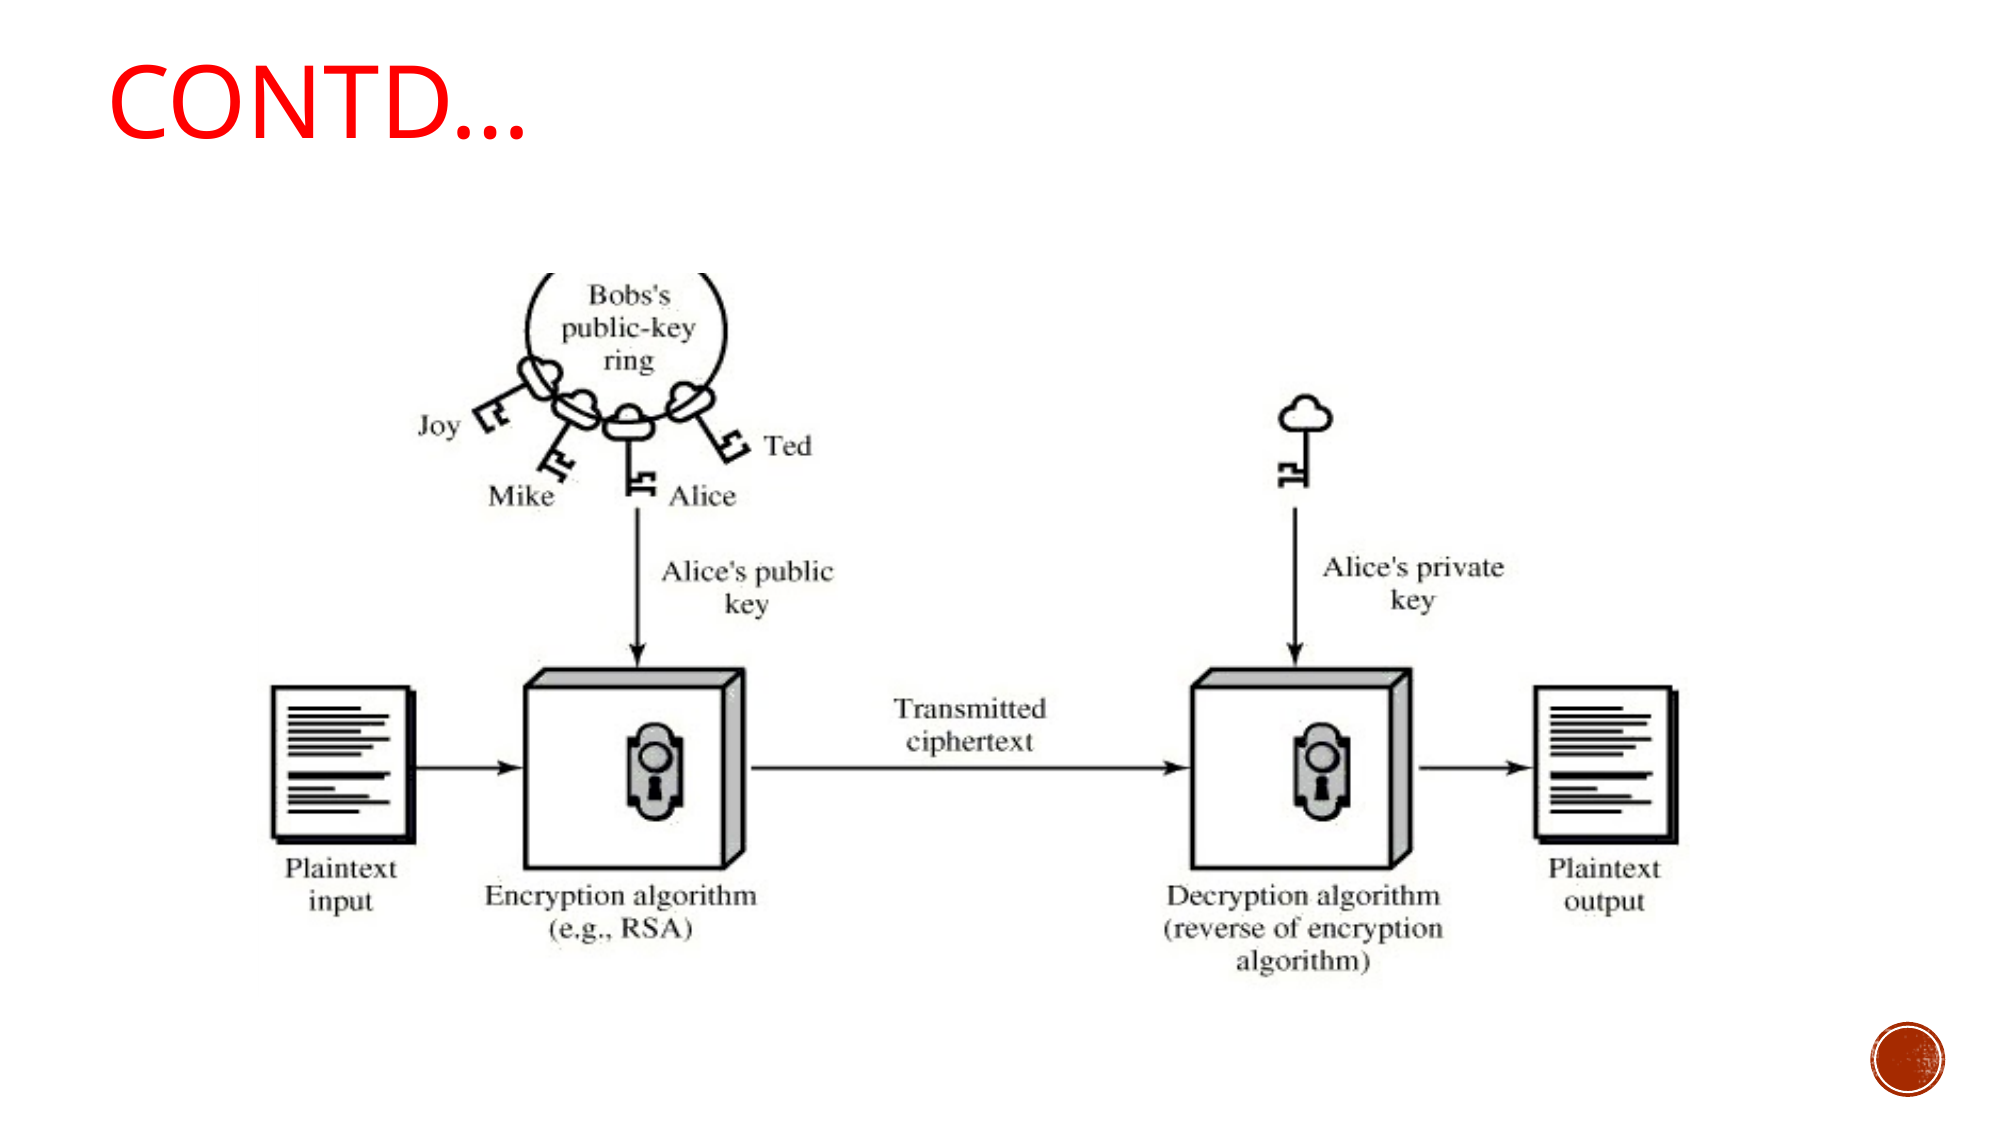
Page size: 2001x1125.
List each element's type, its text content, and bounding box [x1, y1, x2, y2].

title CONTD… [91, 43, 1741, 168]
picture [257, 273, 1770, 996]
